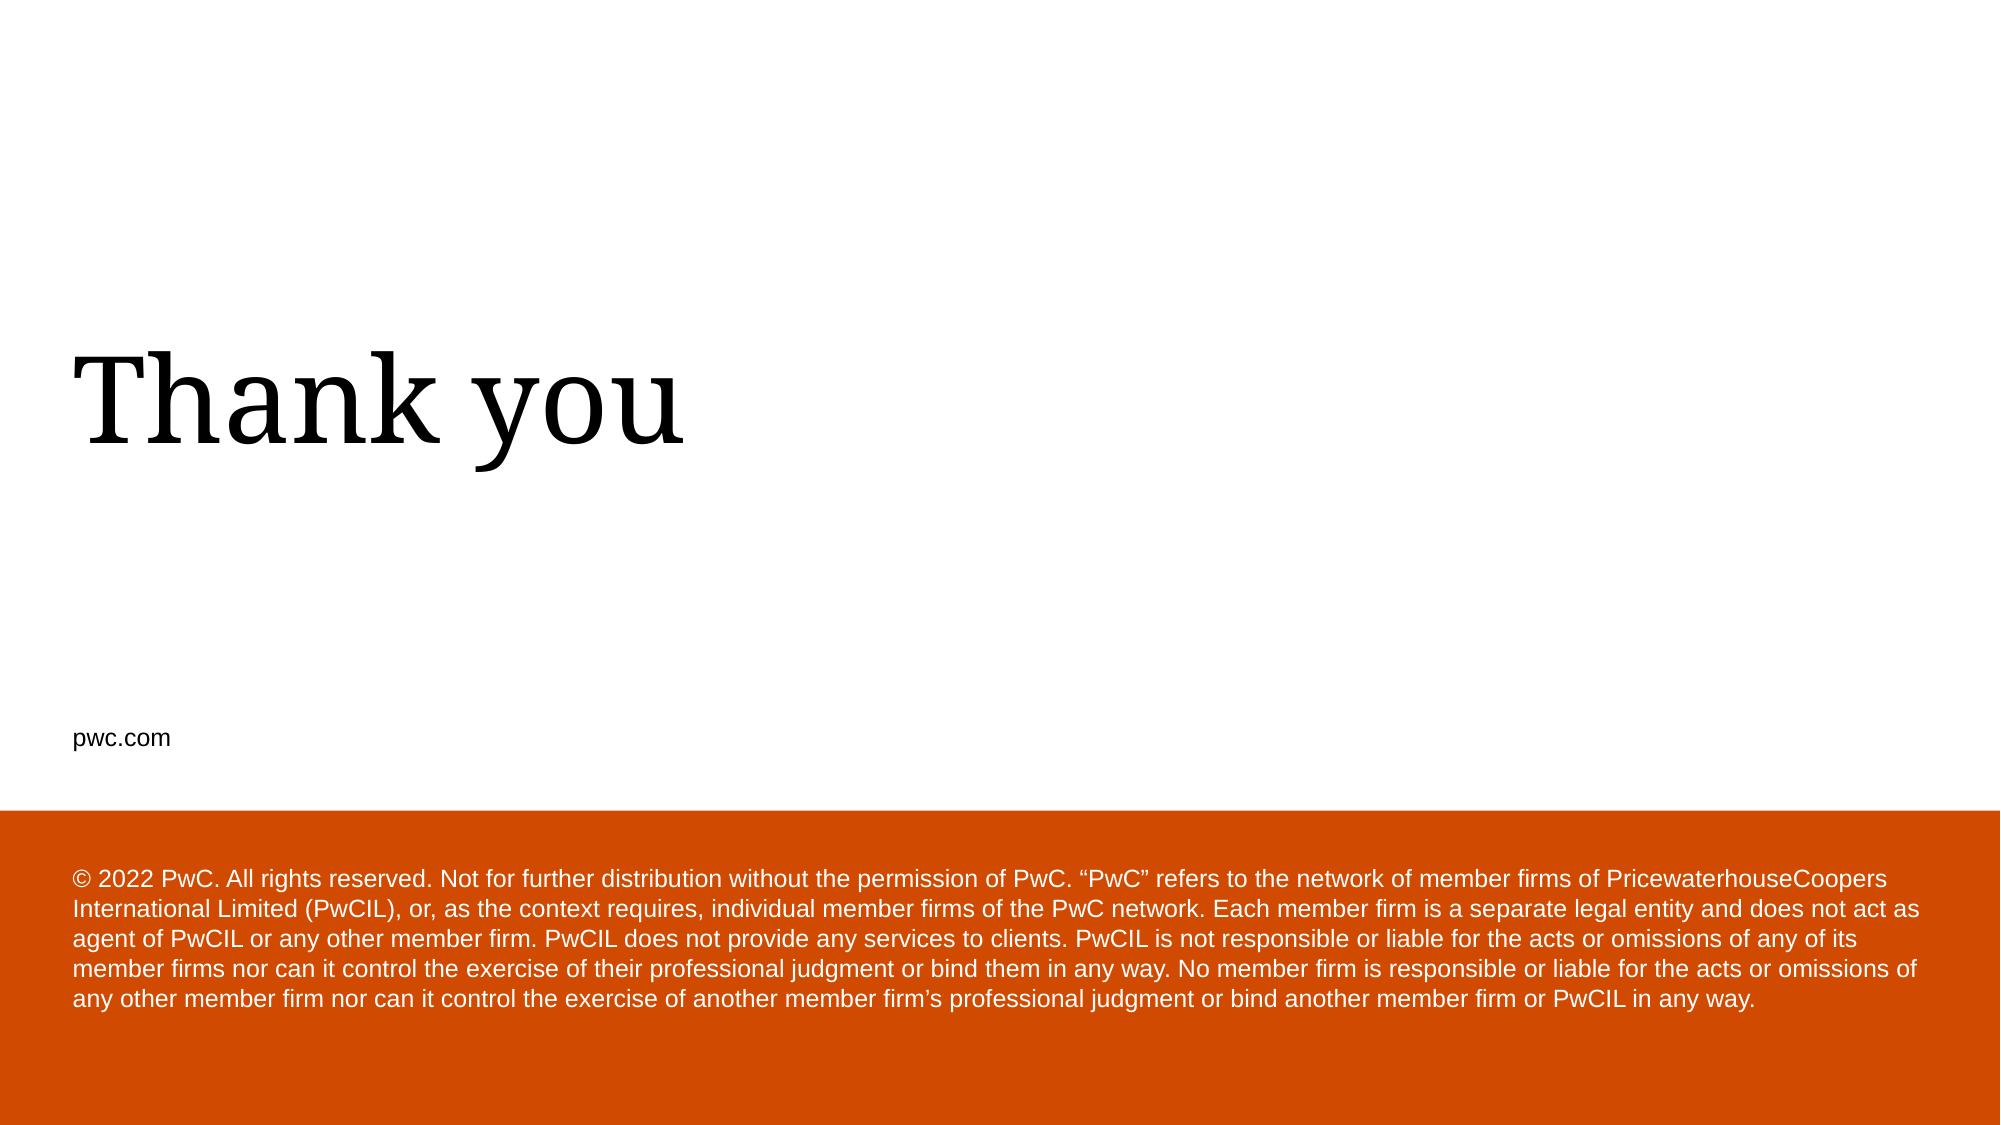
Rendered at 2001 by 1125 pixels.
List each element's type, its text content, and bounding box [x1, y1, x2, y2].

title Thank you [72, 70, 971, 469]
list © 2022 PwC. All rights reserved. Not for further distribution without the permission of PwC. “PwC” refers to the network of member firms of PricewaterhouseCoopers International Limited (PwCIL), or, as the context requires, individual member firms of the PwC network. Each member firm is a separate legal entity and does not act as agent of PwCIL or any other member firm. PwCIL does not provide any services to clients. PwCIL is not responsible or liable for the acts or omissions of any of its member firms nor can it control the exercise of their professional judgment or bind them in any way. No member firm is responsible or liable for the acts or omissions of any other member firm nor can it control the exercise of another member firm’s professional judgment or bind another member firm or PwCIL in any way. [72, 862, 1928, 1101]
